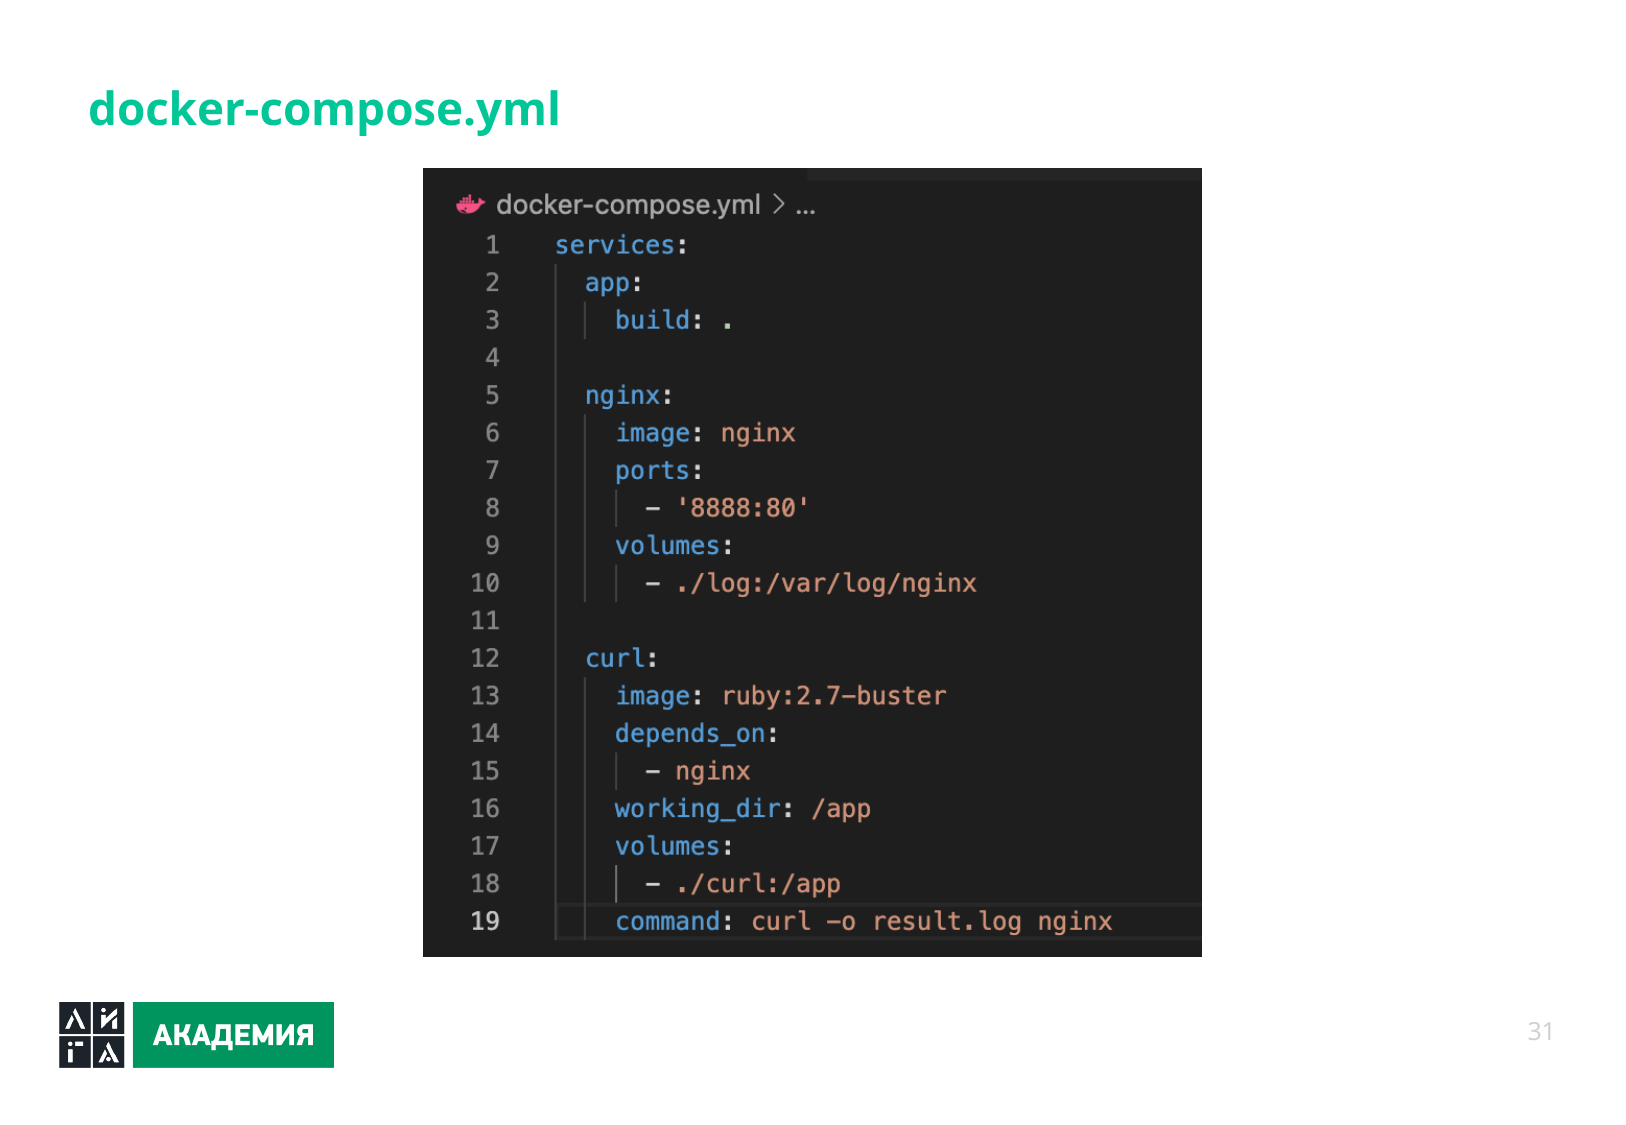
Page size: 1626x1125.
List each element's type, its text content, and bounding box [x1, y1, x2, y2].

text_box 31 [1503, 1002, 1581, 1063]
picture [59, 1002, 334, 1068]
picture [423, 168, 1202, 957]
text_box docker-compose.yml [73, 72, 1542, 149]
